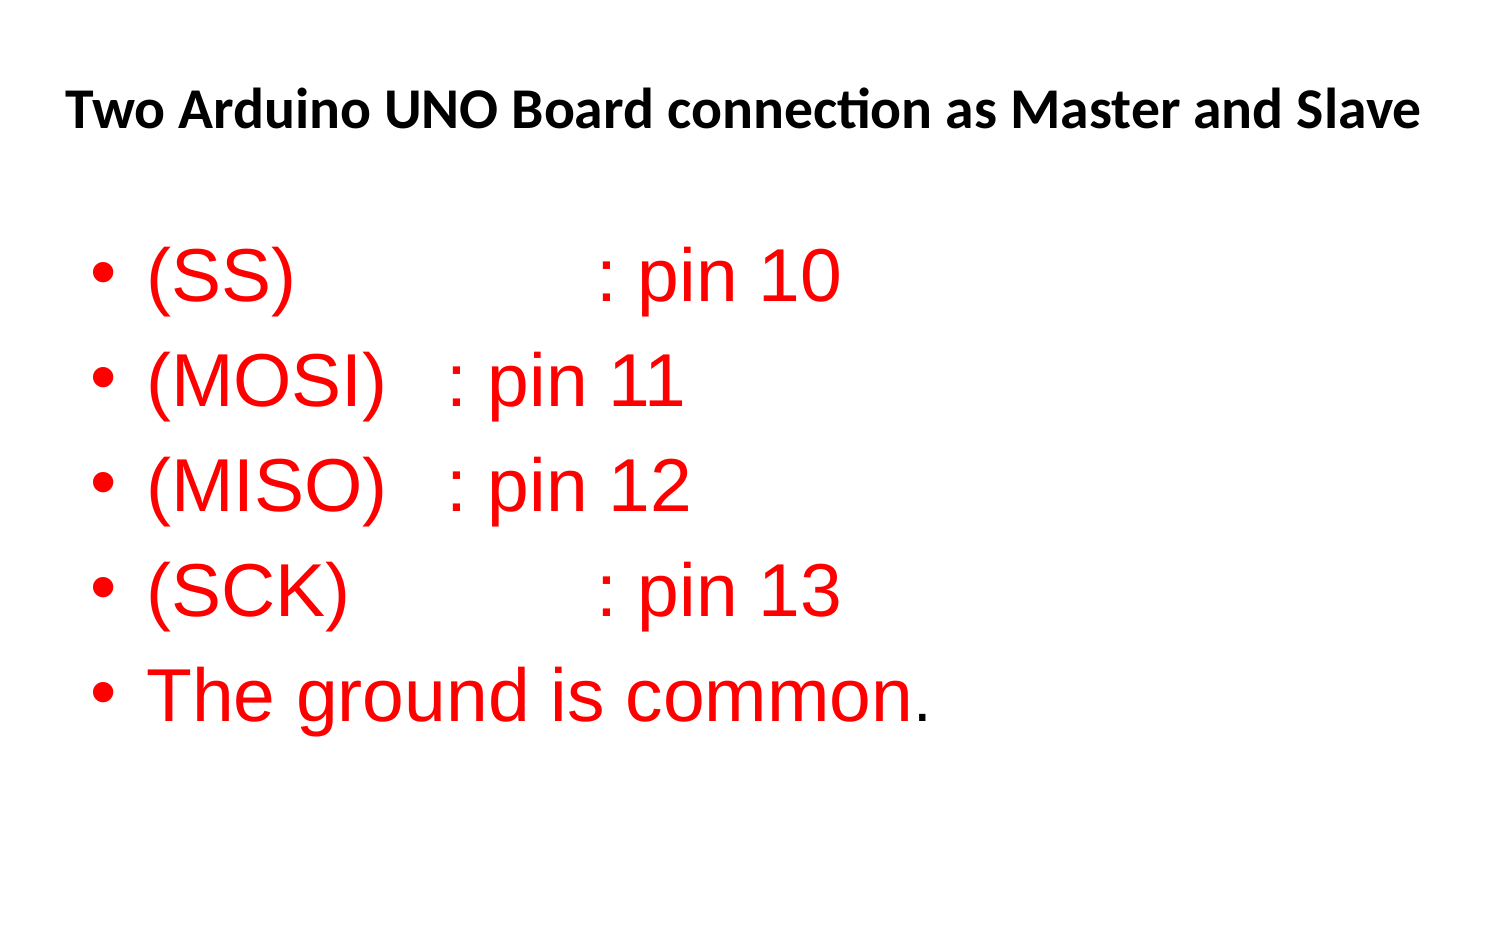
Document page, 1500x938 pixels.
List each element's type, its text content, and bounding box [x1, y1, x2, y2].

list (SS) : pin 10 (MOSI) : pin 11 (MISO) : pin 12 (SCK) : pin 13 The ground is common. [75, 218, 1425, 838]
title Two Arduino UNO Board connection as Master and Slave [17, 37, 1471, 174]
